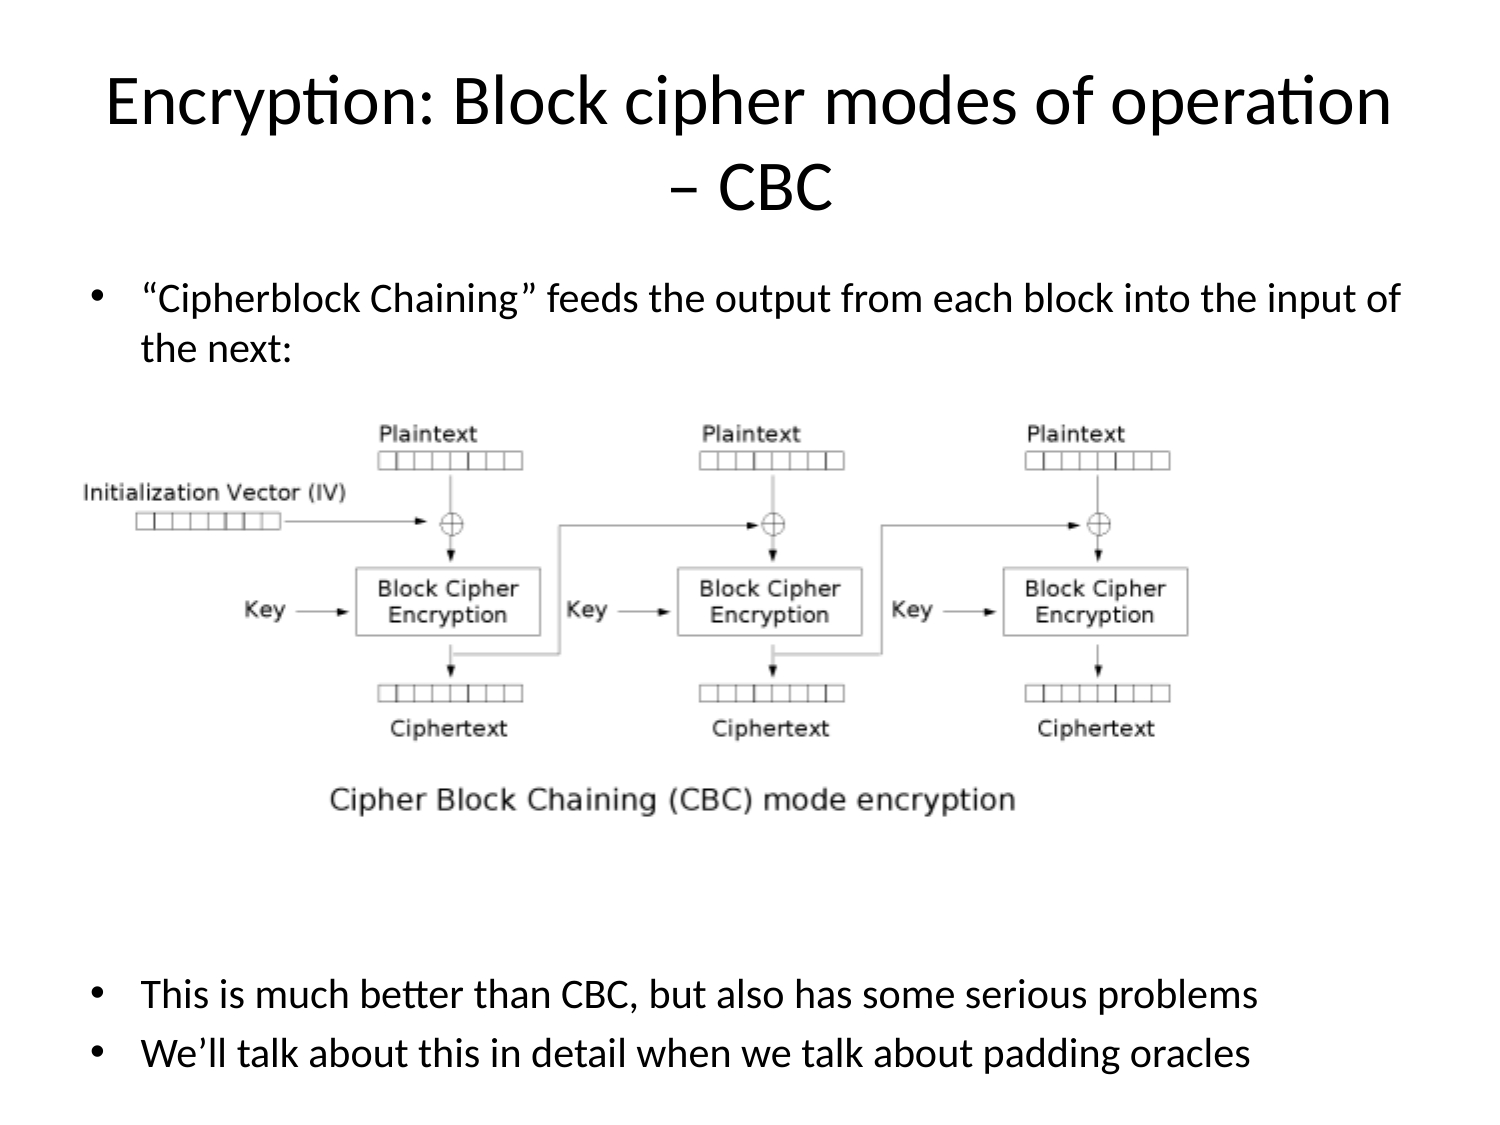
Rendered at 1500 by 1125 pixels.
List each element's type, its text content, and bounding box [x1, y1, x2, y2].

list “Cipherblock Chaining” feeds the output from each block into the input of the next: This is much better than CBC, but also has some serious problems We’ll talk about this in detail when we talk about padding oracles [75, 262, 1425, 1088]
picture [62, 377, 1261, 863]
title Encryption: Block cipher modes of operation – CBC [75, 45, 1425, 233]
